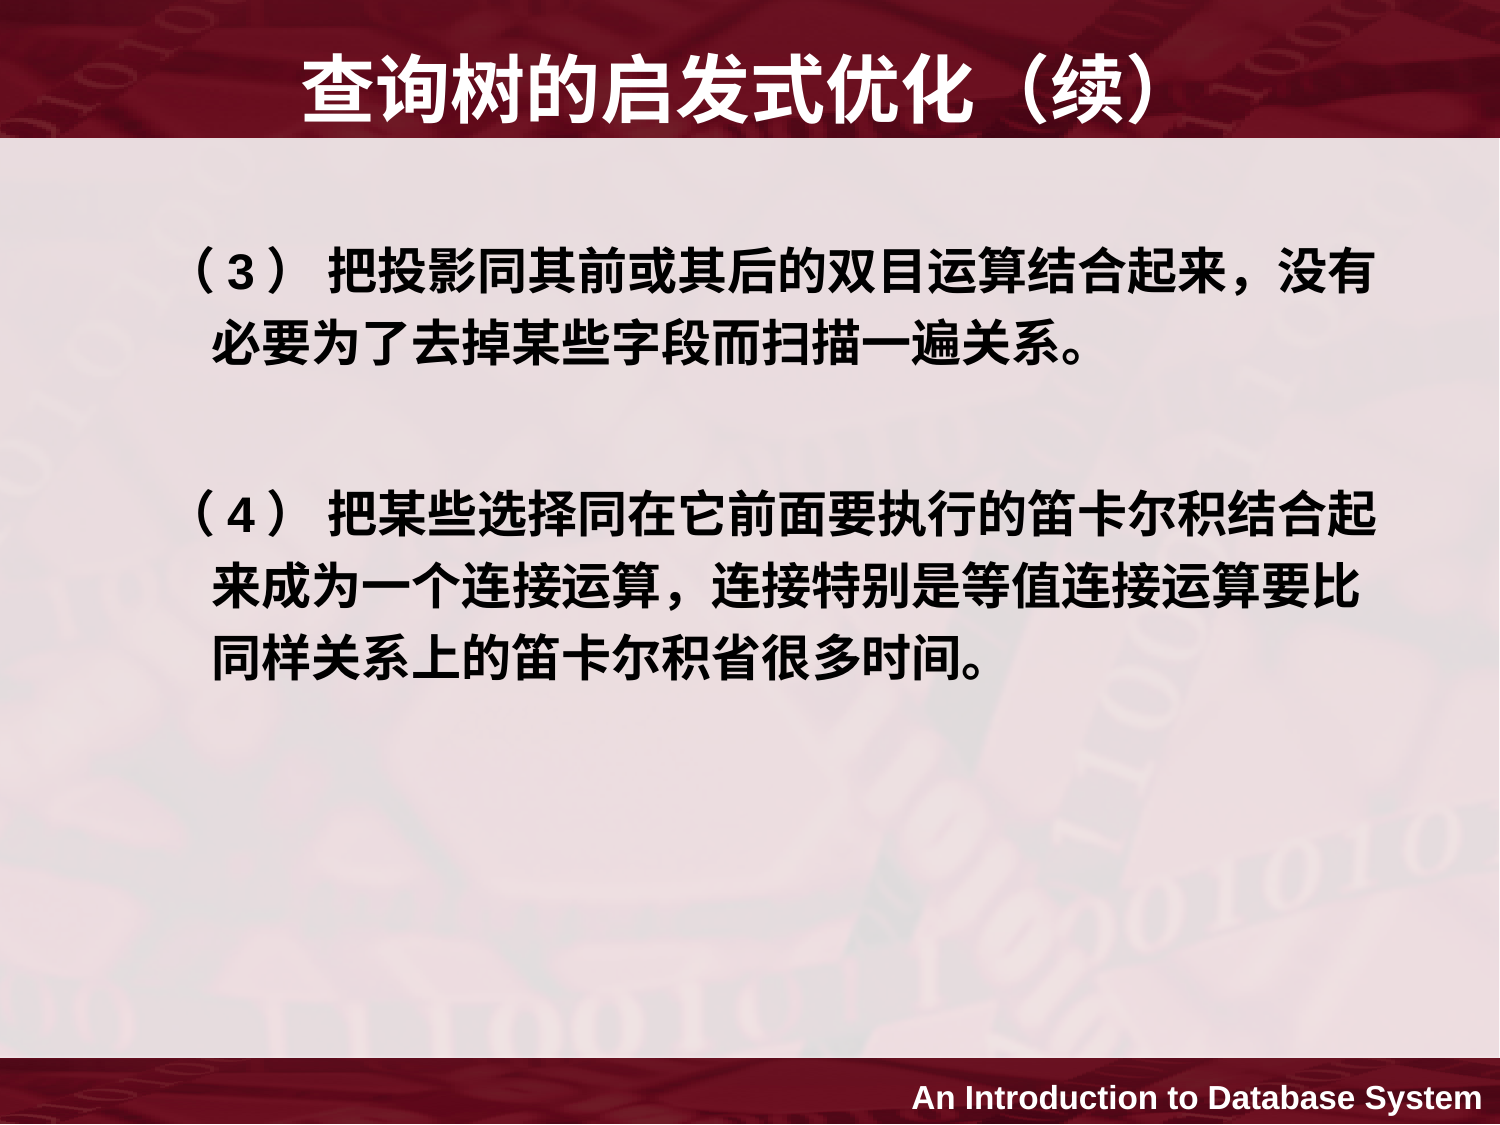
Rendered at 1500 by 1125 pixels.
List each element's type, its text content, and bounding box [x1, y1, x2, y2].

picture [0, 0, 1500, 1124]
list （3） 把投影同其前或其后的双目运算结合起来，没有必要为了去掉某些字段而扫描一遍关系。 （4） 把某些选择同在它前面要执行的笛卡尔积结合起来成为一个连接运算，连接特别是等值连接运算要比同样关系上的笛卡尔积省很多时间。 [74, 219, 1426, 1017]
title 查询树的启发式优化（续） [74, 0, 1426, 181]
